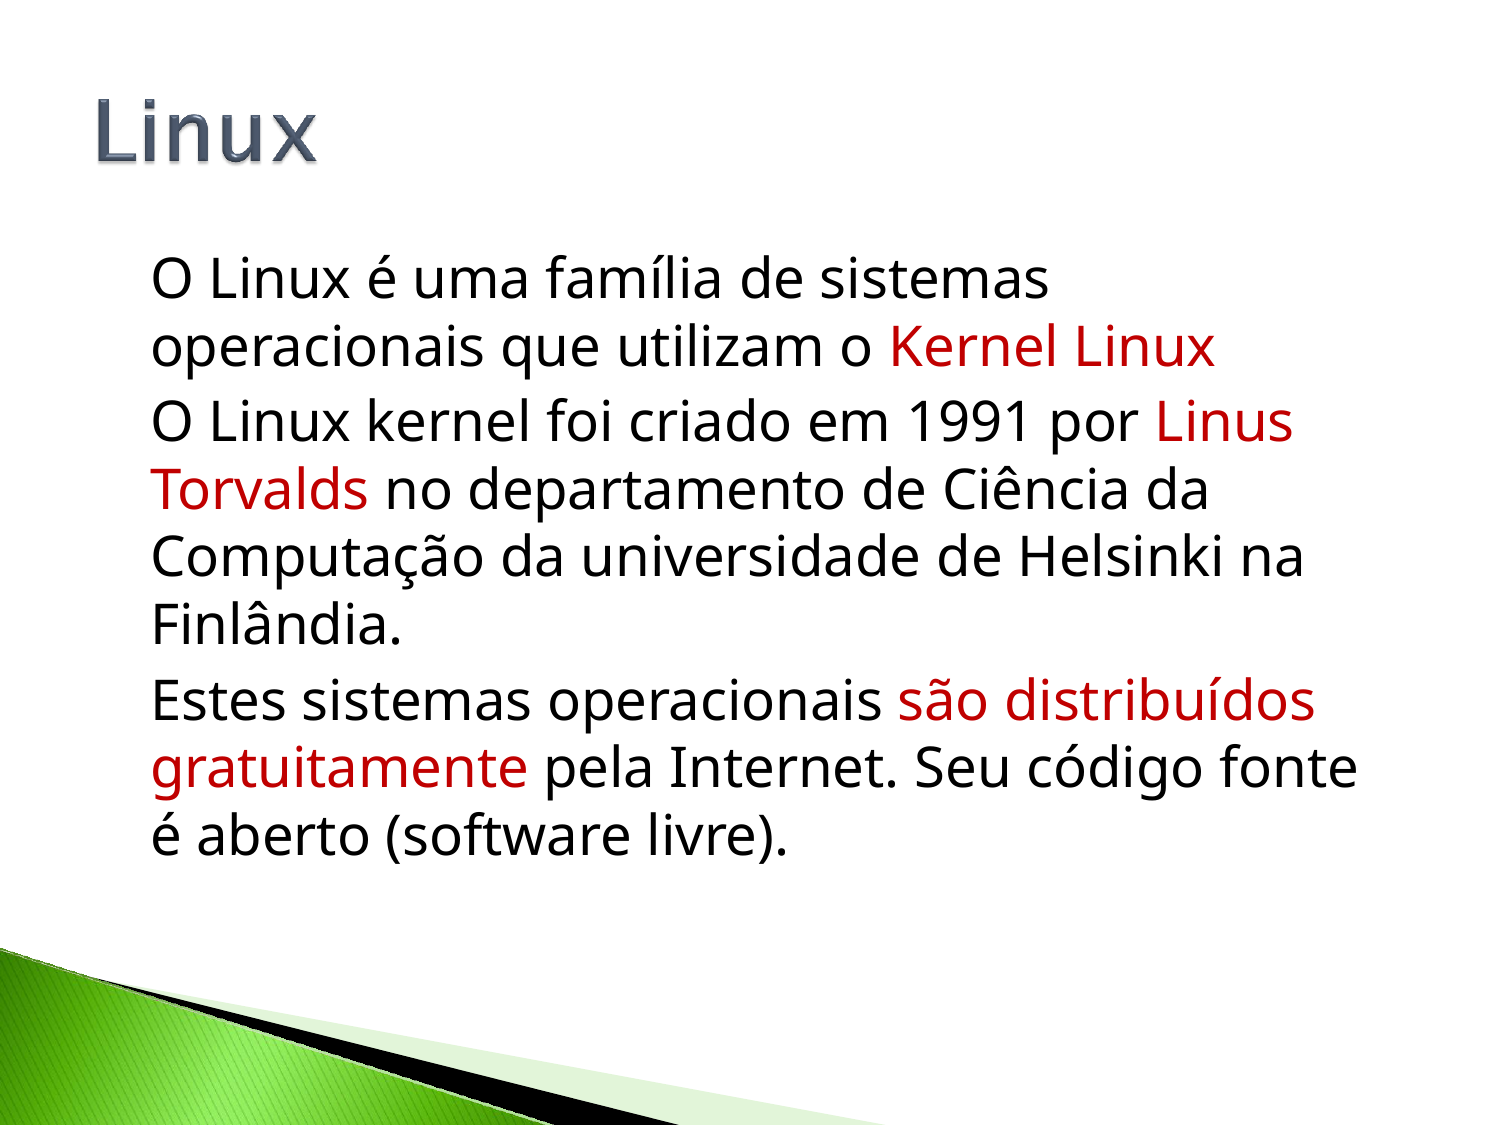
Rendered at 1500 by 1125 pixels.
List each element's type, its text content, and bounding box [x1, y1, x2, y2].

picture [0, 948, 558, 1125]
picture [34, 60, 403, 249]
text_box O Linux é uma família de sistemas operacionais que utilizam o Kernel Linux O Linux kernel foi criado em 1991 por Linus Torvalds no departamento de Ciência da Computação da universidade de Helsinki na Finlândia. Estes sistemas operacionais são distribuídos gratuitamente pela Internet. Seu código fonte é aberto (software livre). [105, 240, 1395, 867]
